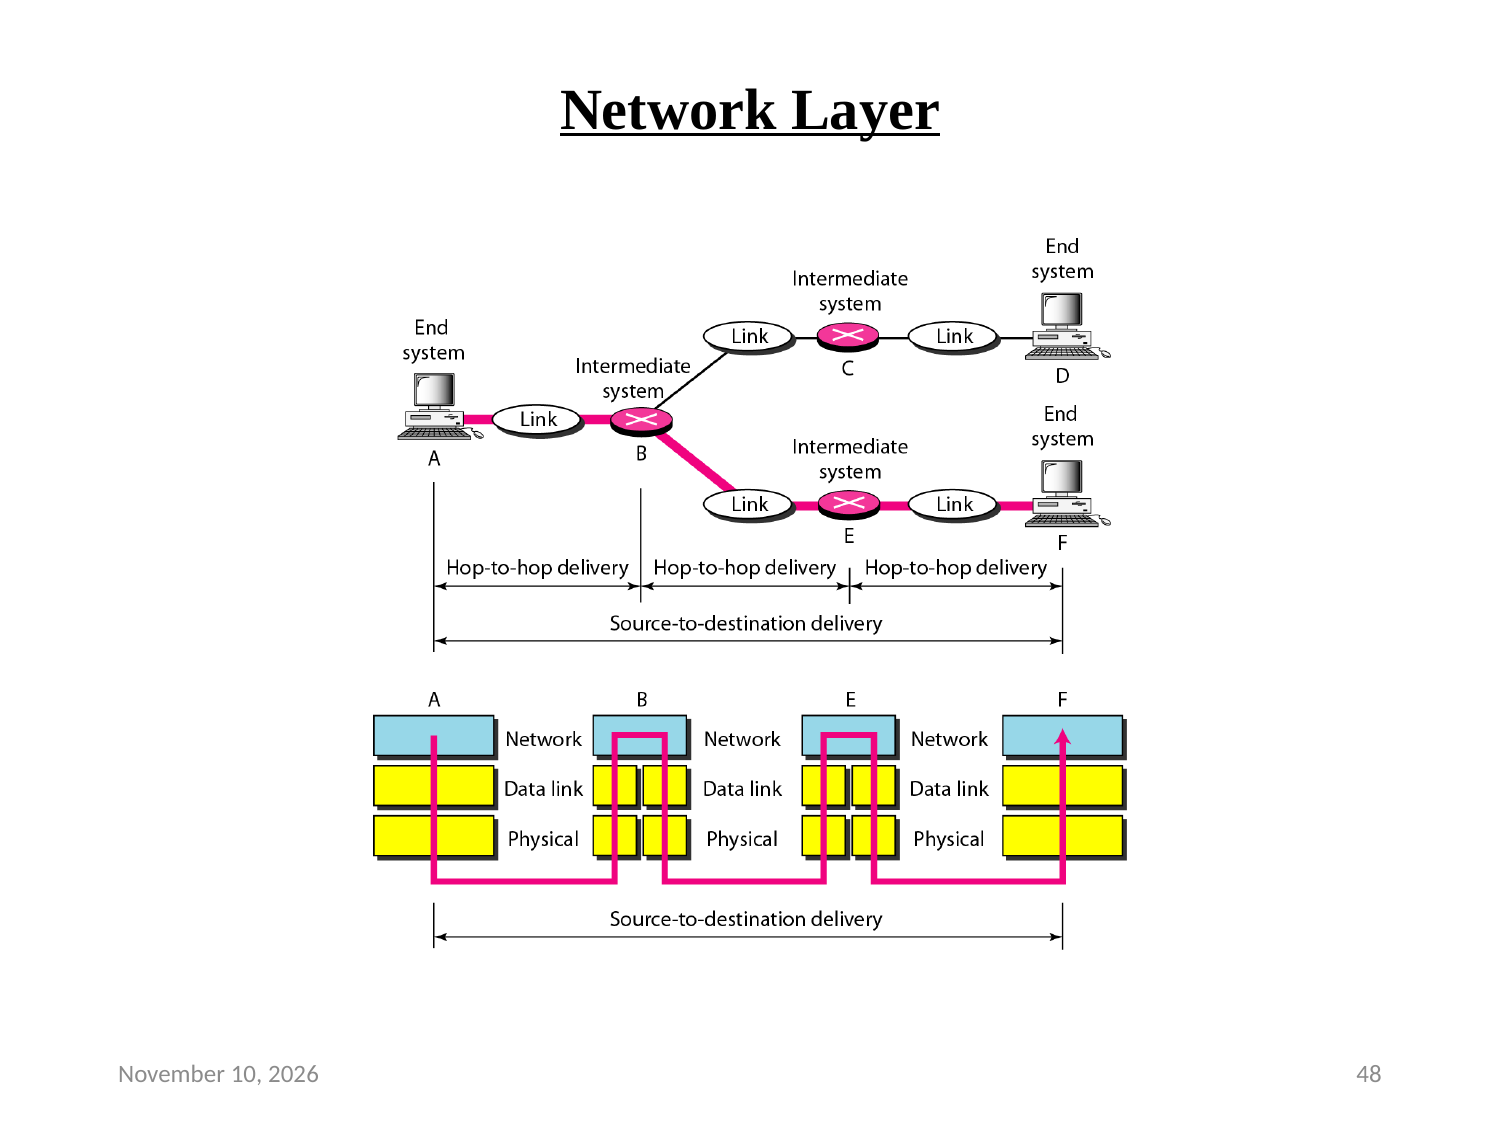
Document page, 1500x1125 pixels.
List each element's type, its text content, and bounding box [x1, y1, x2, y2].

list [373, 235, 1127, 950]
title Network Layer [103, 59, 1397, 163]
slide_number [103, 1042, 441, 1103]
slide_number 48 [1059, 1042, 1397, 1103]
